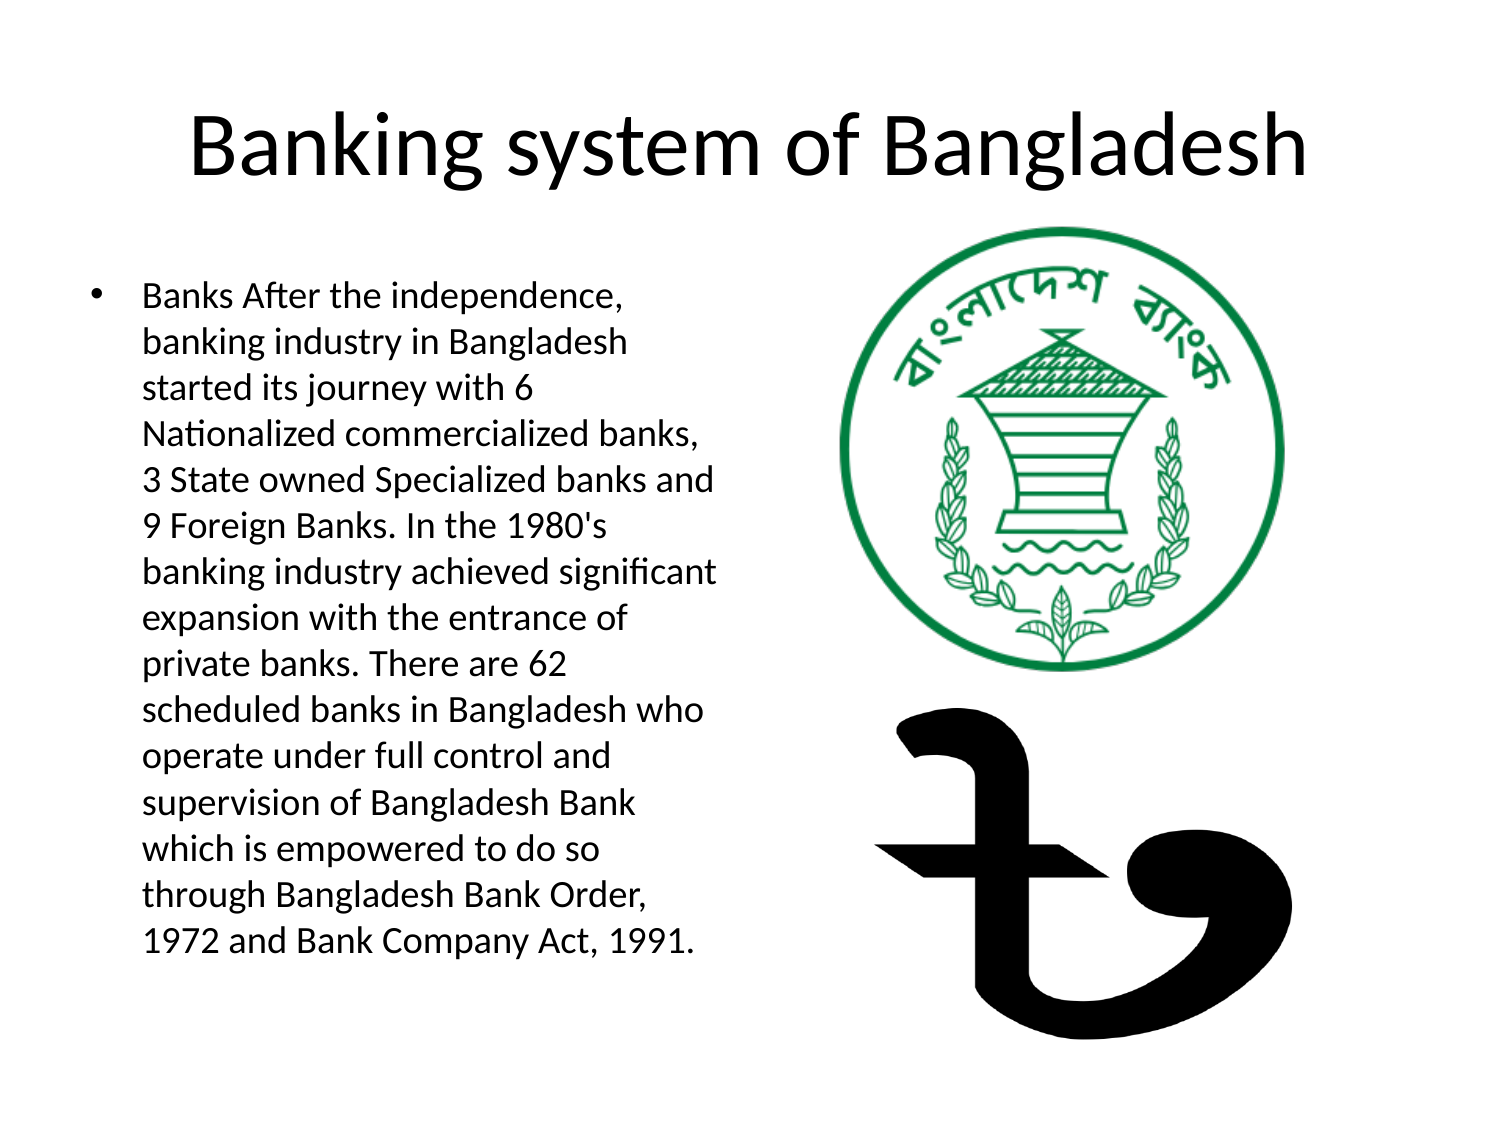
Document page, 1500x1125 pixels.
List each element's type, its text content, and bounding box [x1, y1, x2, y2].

list Banks After the independence, banking industry in Bangladesh started its journey with 6 Nationalized commercialized banks, 3 State owned Specialized banks and 9 Foreign Banks. In the 1980's banking industry achieved significant expansion with the entrance of private banks. There are 62 scheduled banks in Bangladesh who operate under full control and supervision of Bangladesh Bank which is empowered to do so through Bangladesh Bank Order, 1972 and Bank Company Act, 1991. [75, 262, 738, 1005]
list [837, 224, 1288, 676]
title Banking system of Bangladesh [75, 45, 1425, 233]
picture [862, 699, 1303, 1048]
